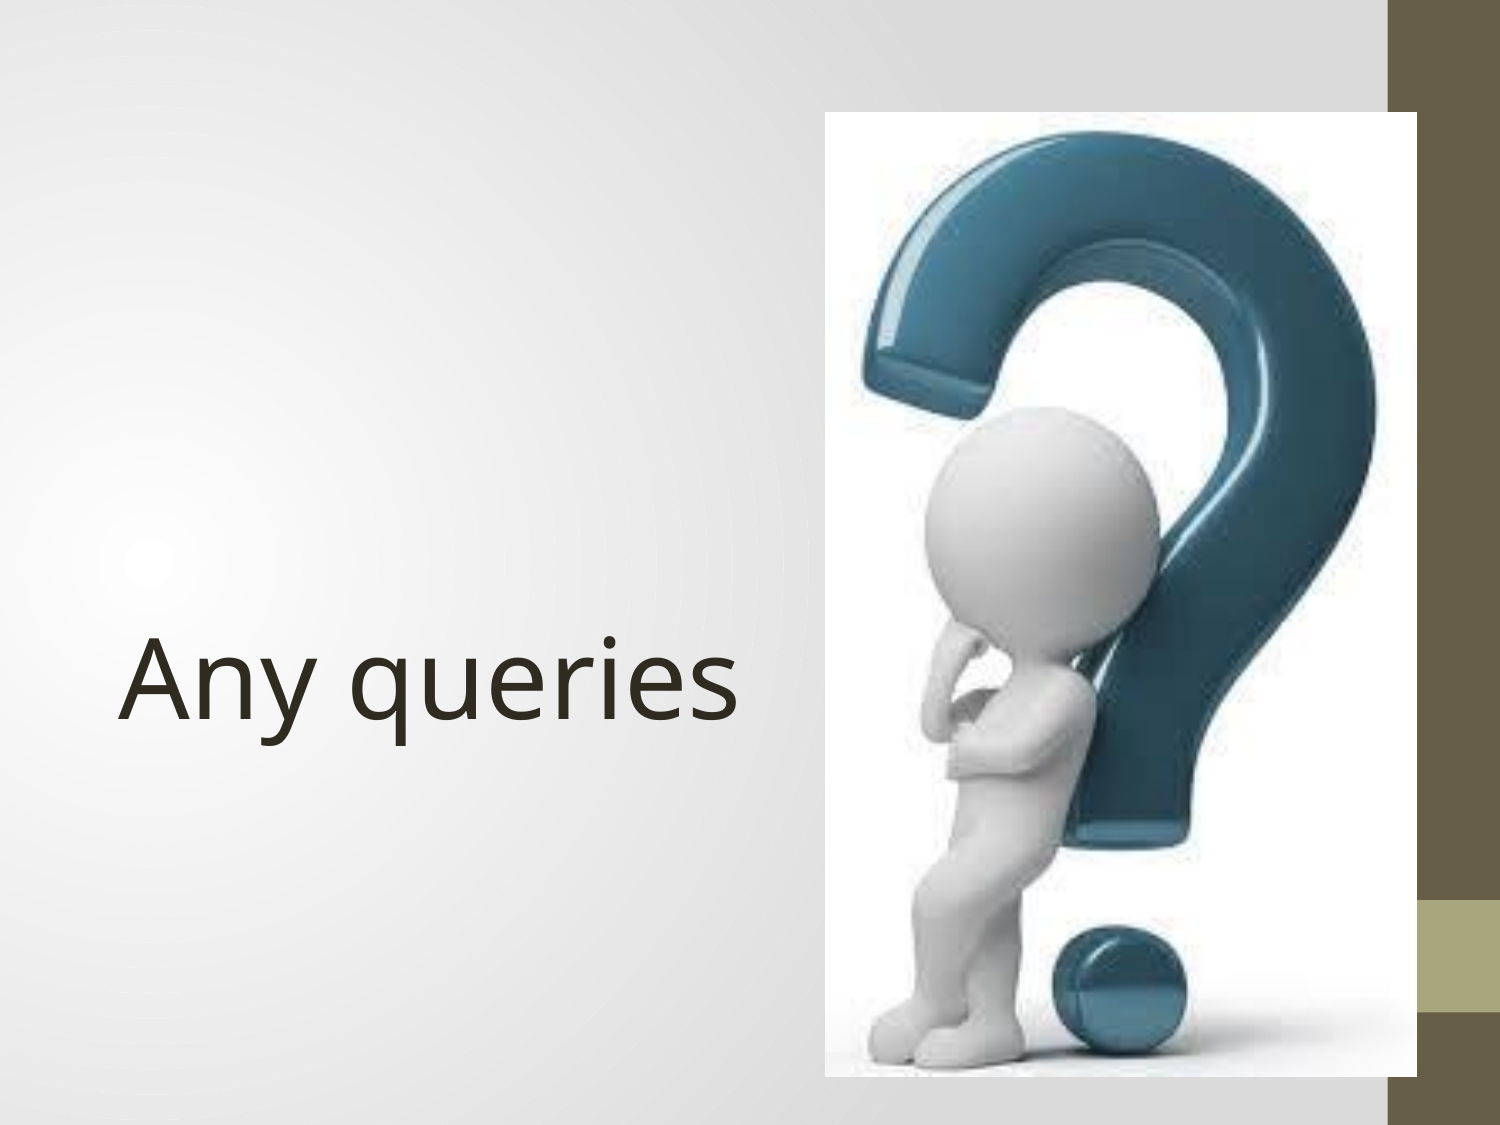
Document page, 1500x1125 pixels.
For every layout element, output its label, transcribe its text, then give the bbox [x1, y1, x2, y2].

picture [824, 111, 1417, 1078]
text_box Any queries [75, 599, 821, 750]
